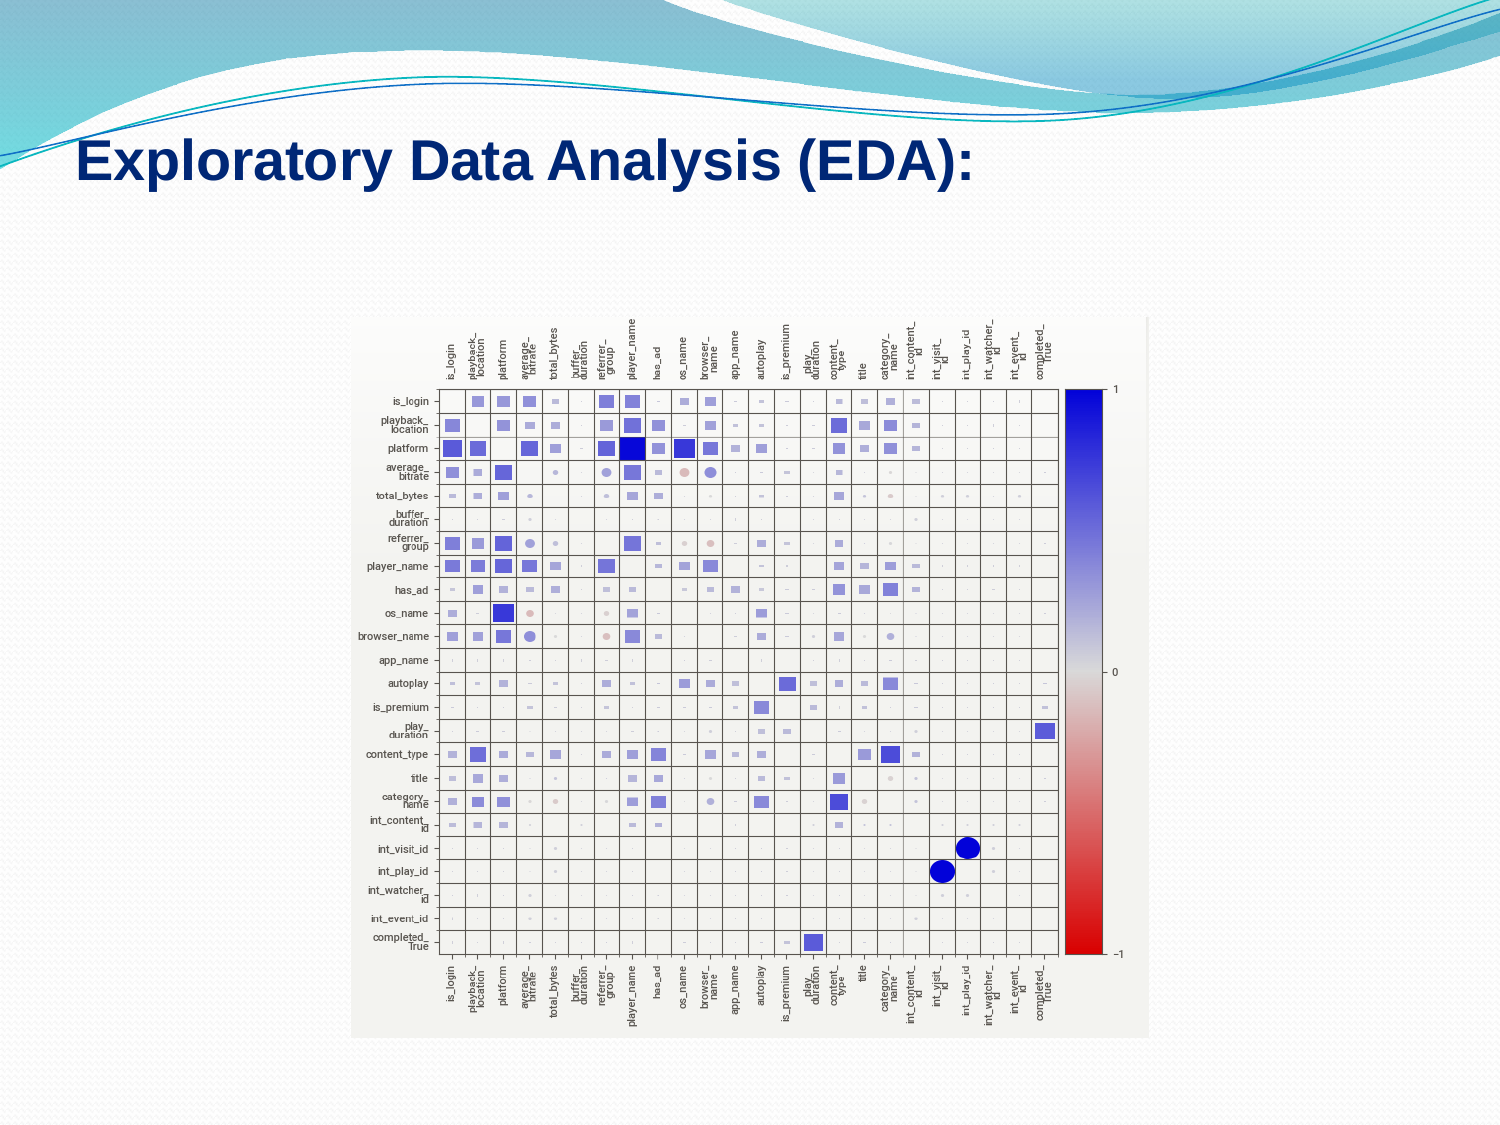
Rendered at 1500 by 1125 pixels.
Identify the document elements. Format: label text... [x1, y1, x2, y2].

title Exploratory Data Analysis (EDA): [75, 115, 1425, 303]
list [351, 317, 1149, 1038]
